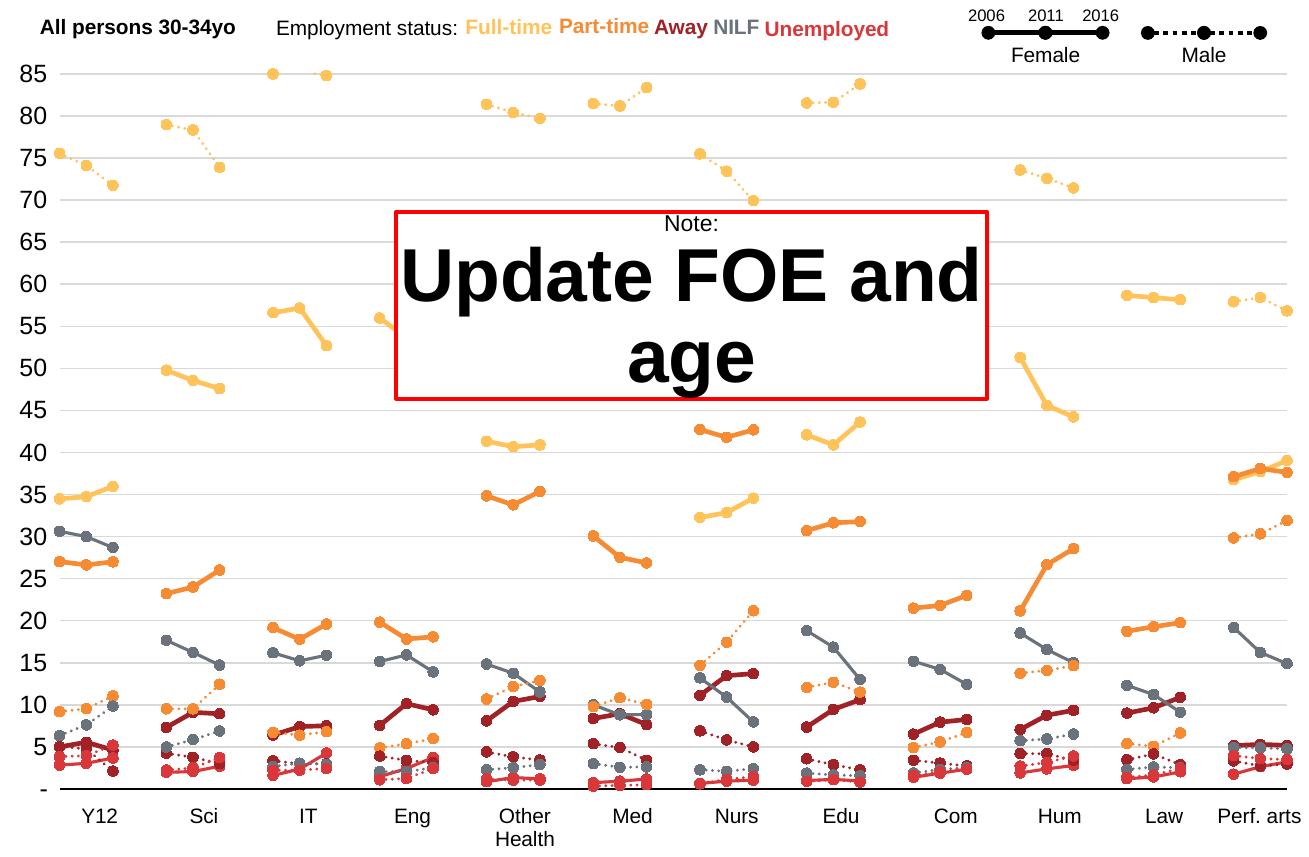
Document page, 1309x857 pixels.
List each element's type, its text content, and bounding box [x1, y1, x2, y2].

text_box Employment status: [252, 17, 458, 40]
text_box Unemployed [764, 18, 922, 41]
text_box Part-time [559, 15, 659, 39]
chart [0, 44, 1309, 819]
text_box Full-time [465, 16, 612, 40]
text_box Away [654, 16, 713, 40]
text_box NILF [713, 16, 776, 40]
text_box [967, 6, 1262, 68]
text_box All persons 30-34yo [39, 16, 261, 40]
text_box Other Health [480, 827, 569, 851]
